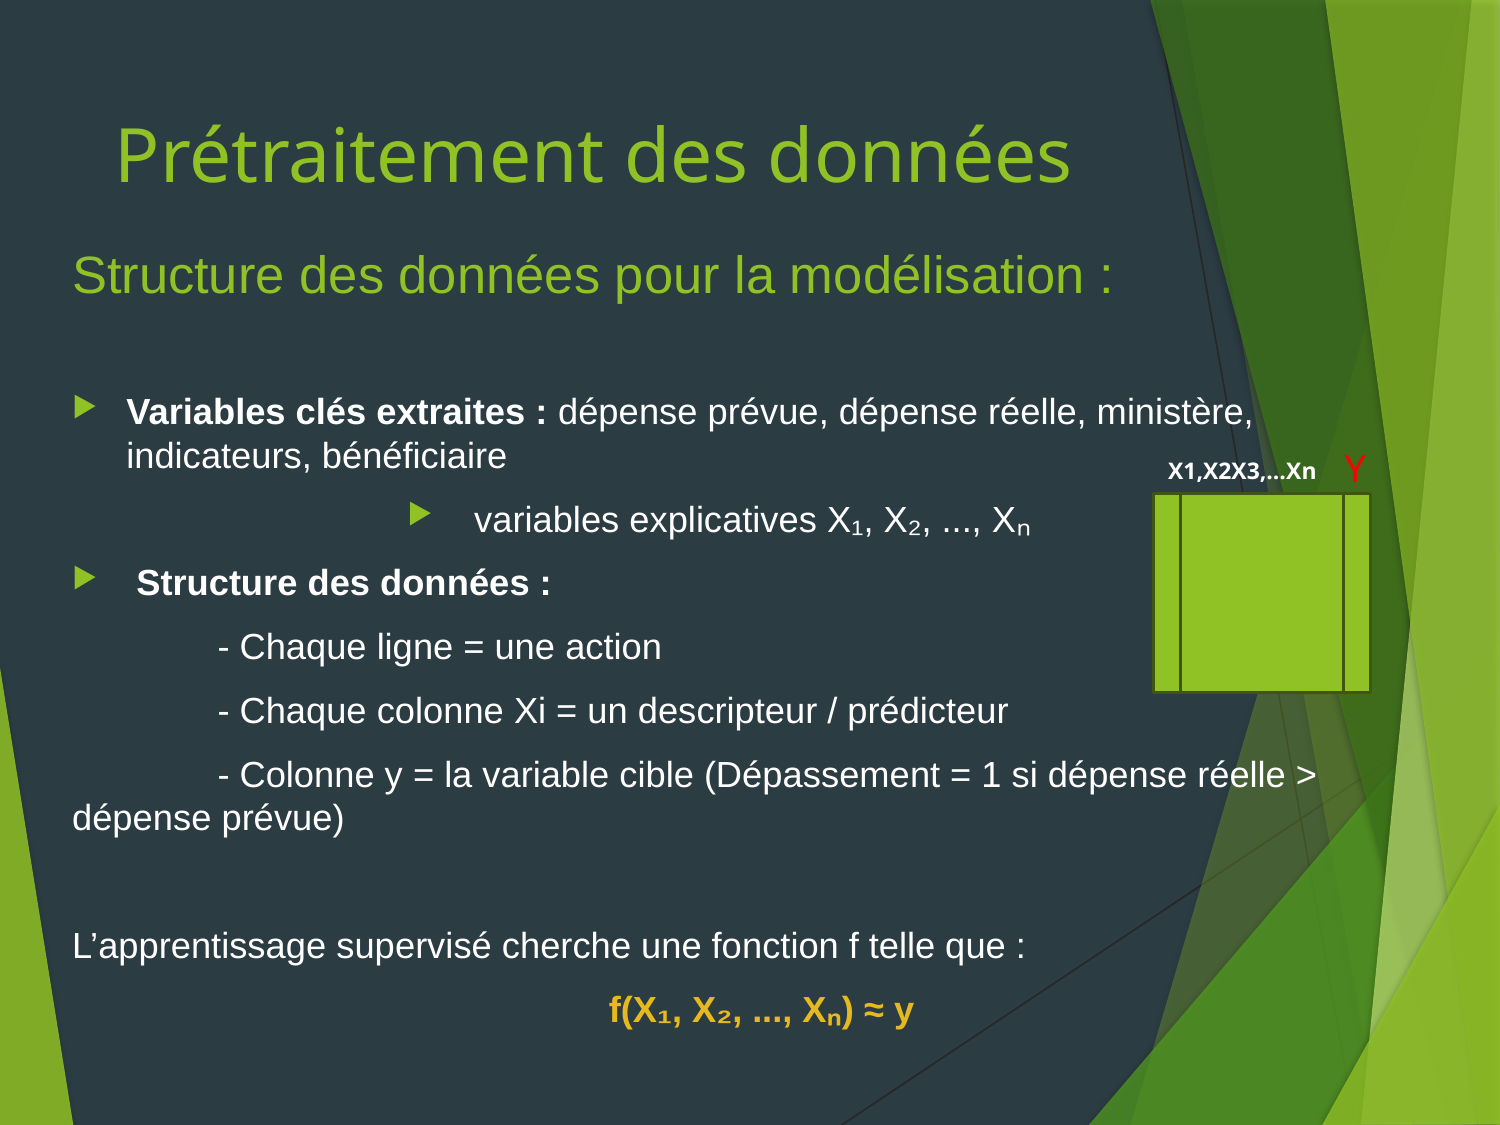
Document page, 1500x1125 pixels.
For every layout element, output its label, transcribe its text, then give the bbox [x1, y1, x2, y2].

title Prétraitement des données [99, 99, 1142, 233]
text_box [1152, 491, 1372, 694]
list Structure des données pour la modélisation : Variables clés extraites : dépense prévue, dépense réelle, ministère, indicateurs, bénéficiaire variables explicatives X₁, X₂, ..., Xₙ Structure des données : - Chaque ligne = une action - Chaque colonne Xi = un descripteur / prédicteur - Colonne y = la variable cible (Dépassement = 1 si dépense réelle > dépense prévue) L’apprentissage supervisé cherche une fonction f telle que : f(X₁, X₂, ..., Xₙ) ≈ y [56, 233, 1394, 1039]
text_box X1,X2X3,…Xn [1153, 449, 1329, 492]
text_box Y [1329, 437, 1381, 498]
